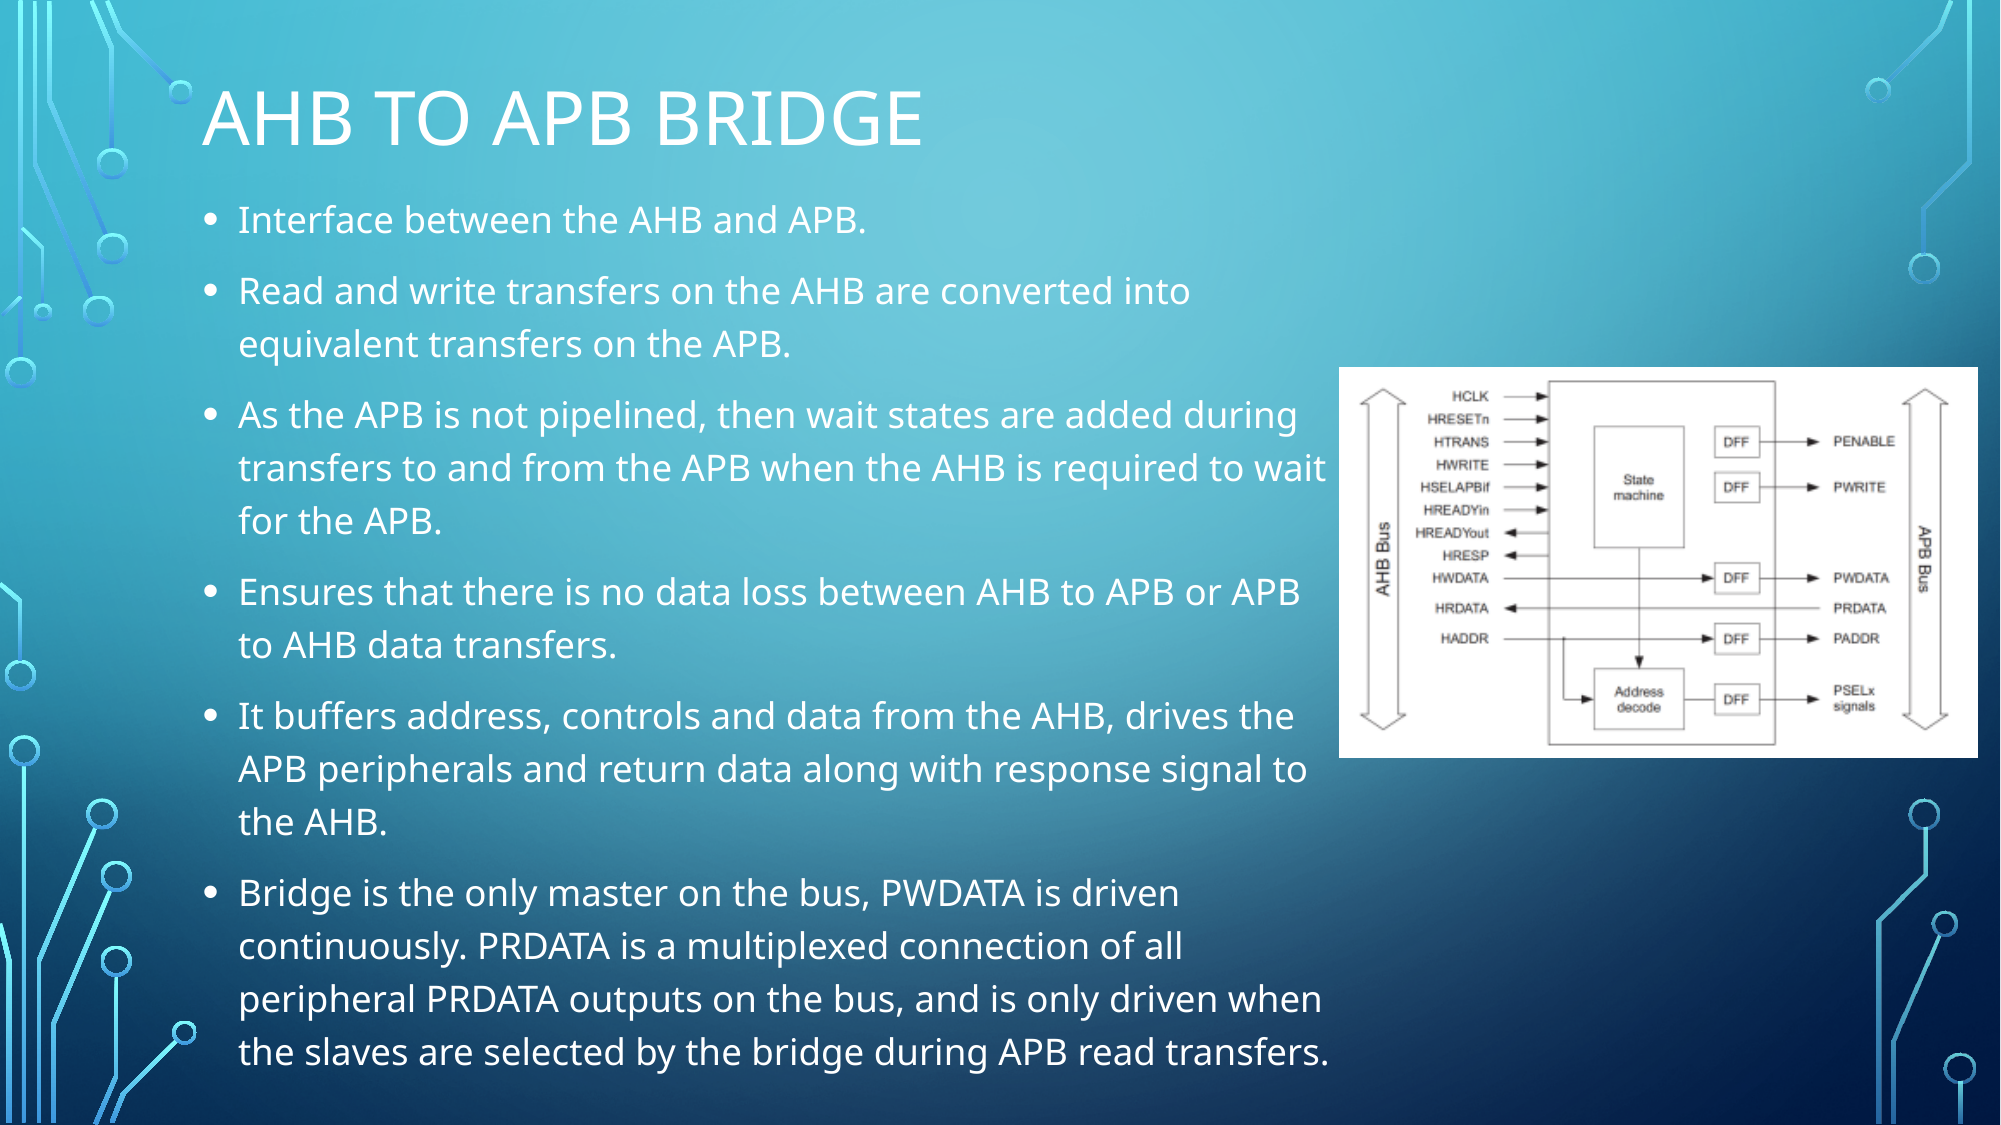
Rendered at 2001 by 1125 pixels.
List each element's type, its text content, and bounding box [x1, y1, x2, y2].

title Ahb to APB bridge [187, 0, 1813, 243]
picture [1338, 367, 1979, 758]
list Interface between the AHB and APB. Read and write transfers on the AHB are converted into equivalent transfers on the APB. As the APB is not pipelined, then wait states are added during transfers to and from the APB when the AHB is required to wait for the APB. Ensures that there is no data loss between AHB to APB or APB to AHB data transfers. It buffers address, controls and data from the AHB, drives the APB peripherals and return data along with response signal to the AHB. Bridge is the only master on the bus, PWDATA is driven continuously. PRDATA is a multiplexed connection of all peripheral PRDATA outputs on the bus, and is only driven when the slaves are selected by the bridge during APB read transfers. [187, 180, 1352, 1112]
